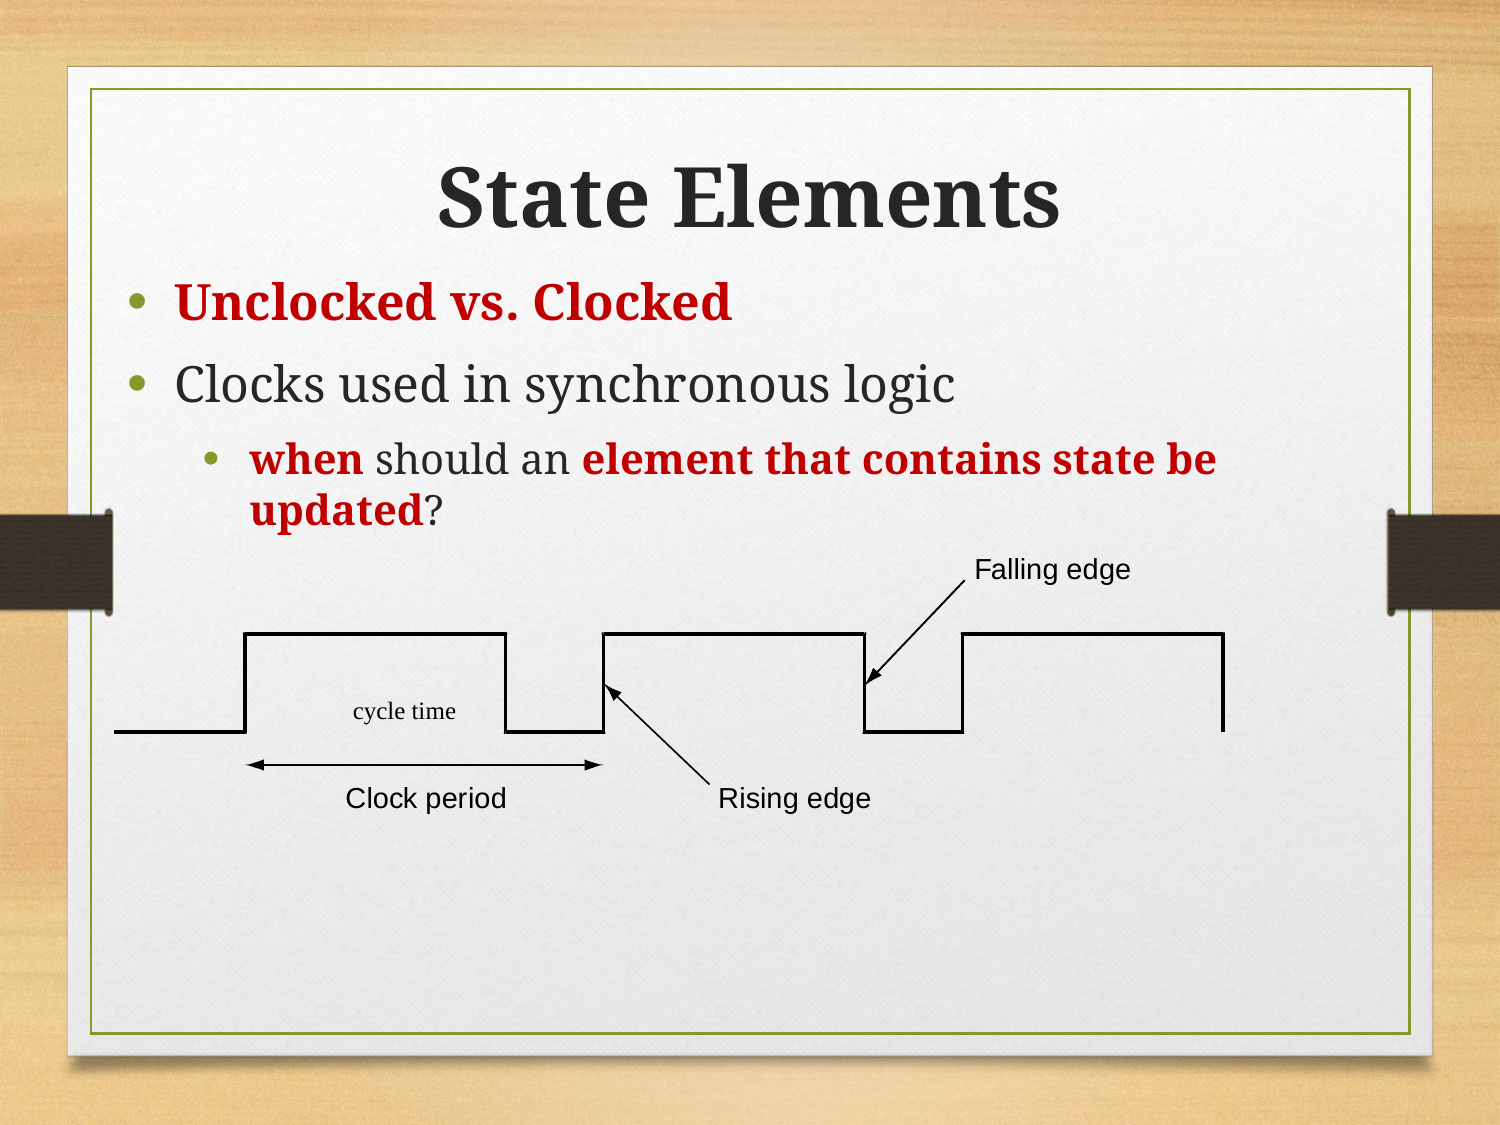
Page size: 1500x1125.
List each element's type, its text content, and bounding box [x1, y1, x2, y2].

picture [0, 0, 1500, 1125]
list Unclocked vs. Clocked Clocks used in synchronous logic when should an element that contains state be updated? [112, 262, 1425, 828]
title State Elements [87, 87, 1413, 302]
text_box [36, 51, 411, 130]
